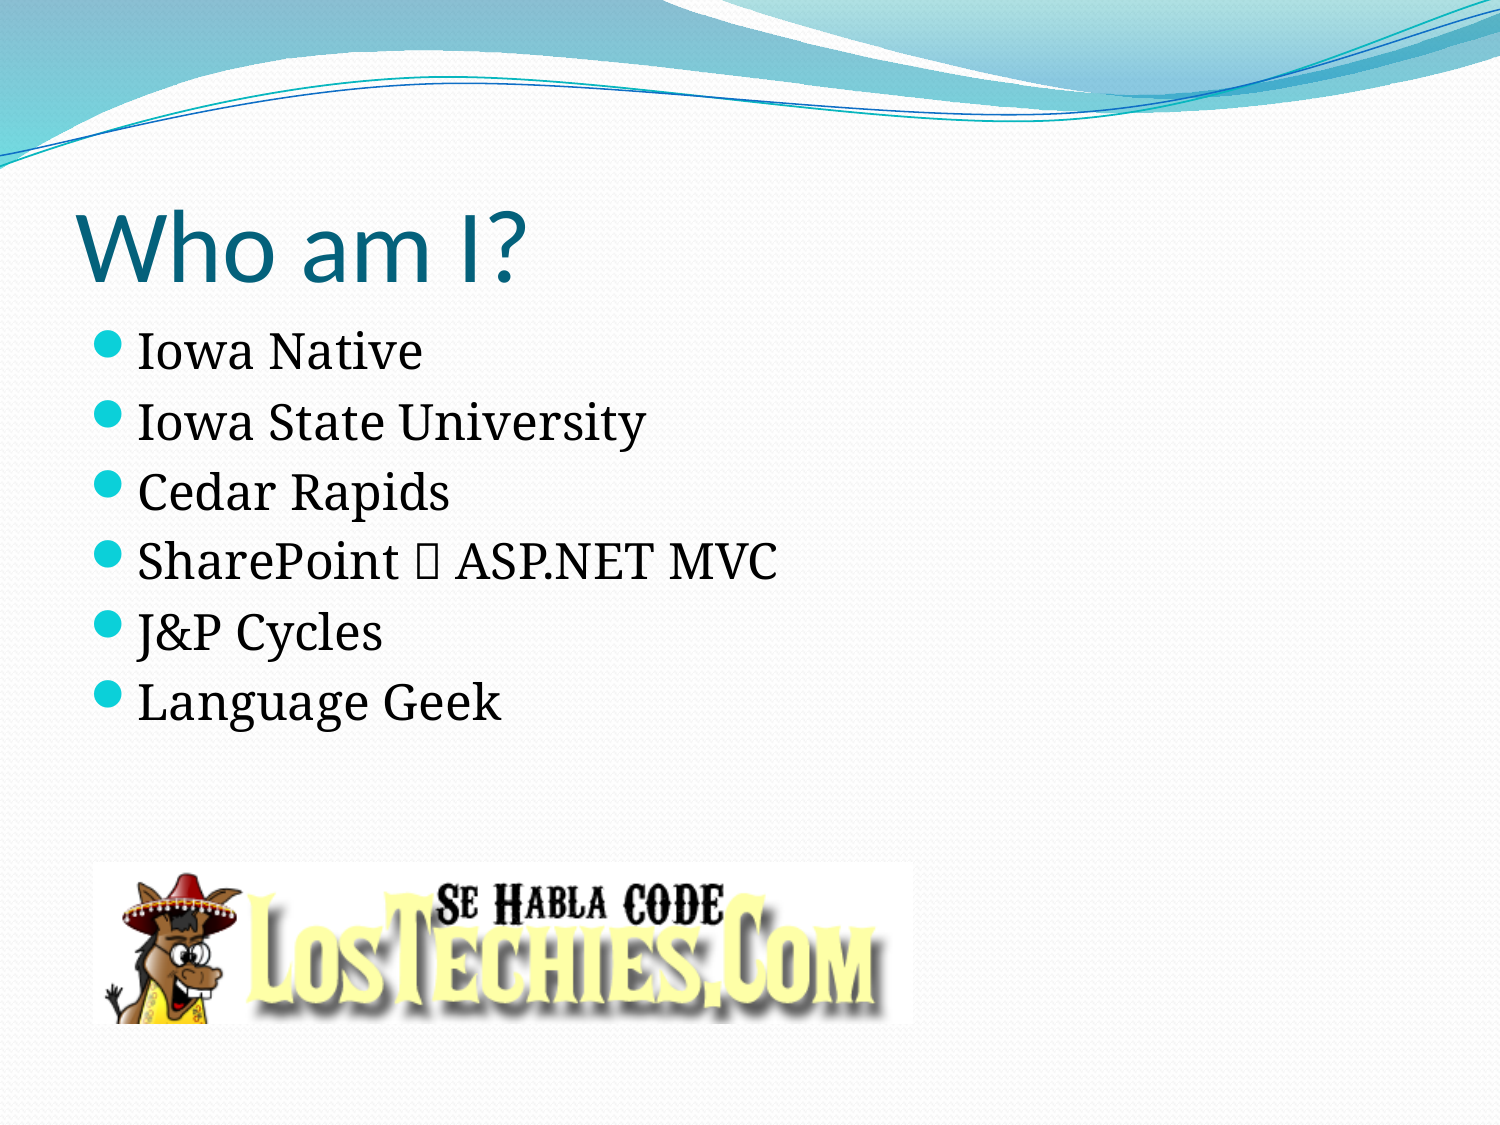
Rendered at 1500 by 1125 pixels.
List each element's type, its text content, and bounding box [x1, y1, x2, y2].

list Iowa Native Iowa State University Cedar Rapids SharePoint  ASP.NET MVC J&P Cycles Language Geek [74, 312, 1426, 1033]
title Who am I? [74, 115, 1426, 304]
picture [93, 862, 913, 1024]
text_box Expression Trees [86, 863, 94, 1033]
text_box Expression Trees [911, 864, 919, 1033]
